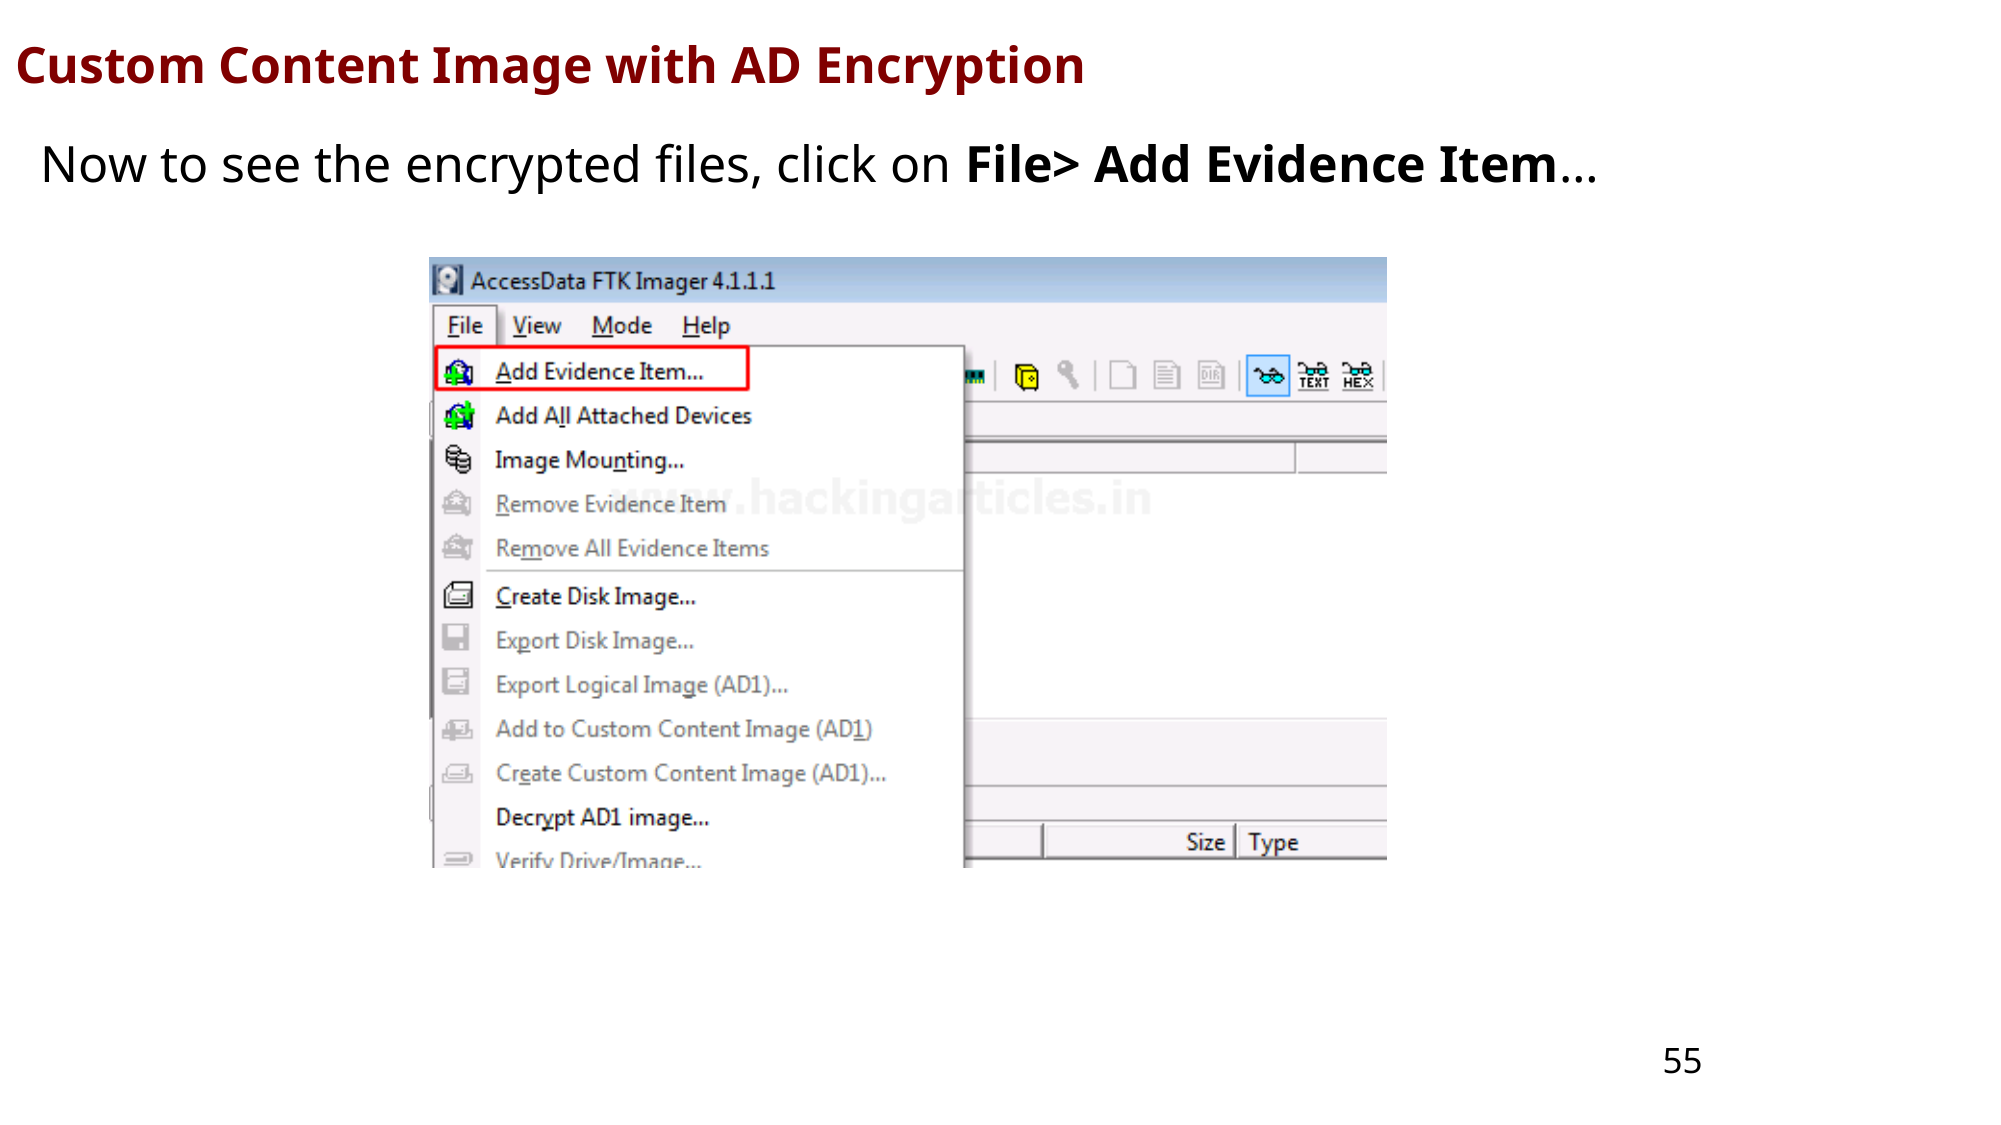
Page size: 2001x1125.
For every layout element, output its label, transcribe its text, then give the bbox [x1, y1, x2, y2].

text_box 55 [1666, 1031, 1718, 1087]
text_box Custom Content Image with AD Encryption [0, 25, 1974, 101]
text_box Now to see the encrypted files, click on File> Add Evidence Item… [26, 124, 1924, 200]
picture [429, 257, 1387, 868]
